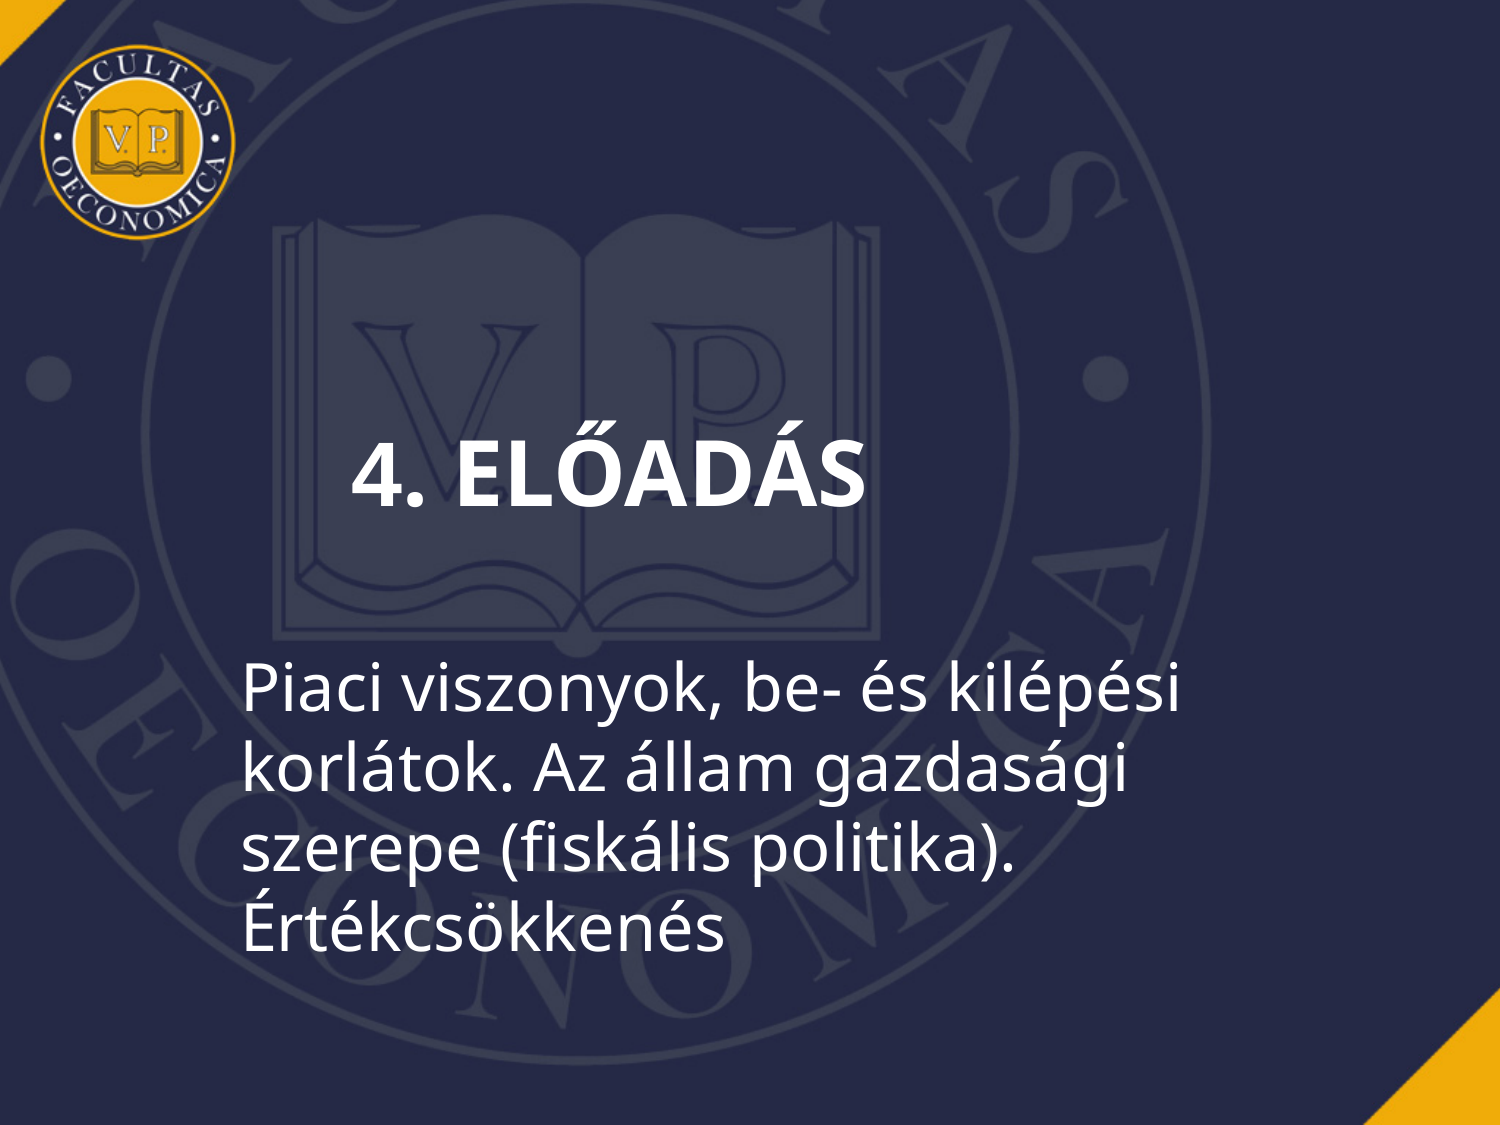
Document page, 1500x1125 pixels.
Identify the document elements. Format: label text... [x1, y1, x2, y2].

subtitle Piaci viszonyok, be- és kilépési korlátok. Az állam gazdasági szerepe (fiskális politika). Értékcsökkenés [225, 637, 1353, 925]
picture [0, 0, 1500, 1125]
title 4. ELŐADÁS [336, 349, 1388, 591]
